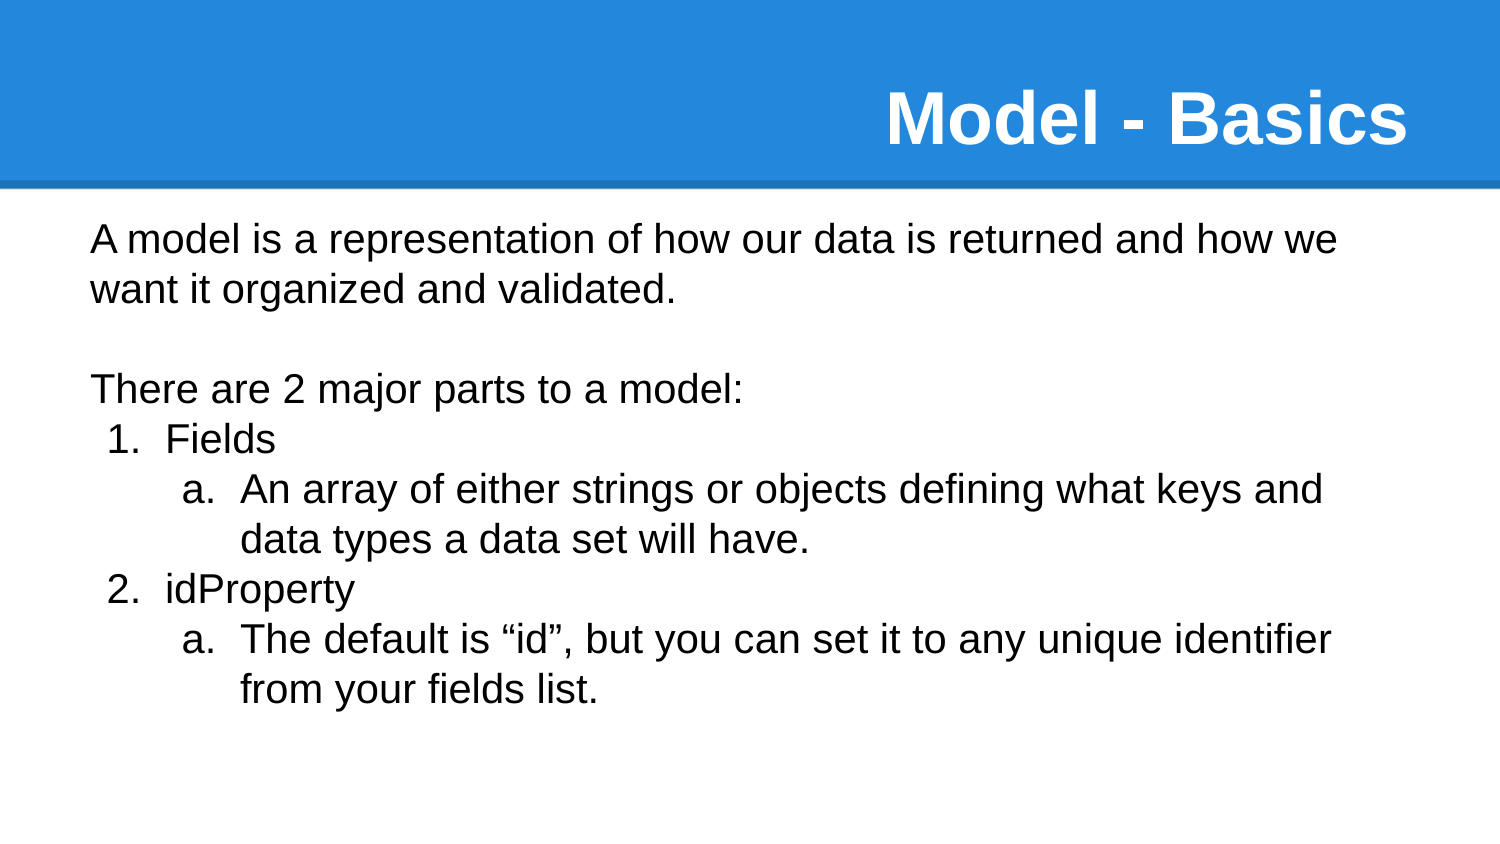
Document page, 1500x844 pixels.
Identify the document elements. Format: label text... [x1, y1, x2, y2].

title Model - Basics [75, 3, 1425, 175]
list A model is a representation of how our data is returned and how we want it organized and validated. There are 2 major parts to a model: Fields An array of either strings or objects defining what keys and data types a data set will have. idProperty The default is “id”, but you can set it to any unique identifier from your fields list. [75, 196, 1425, 728]
